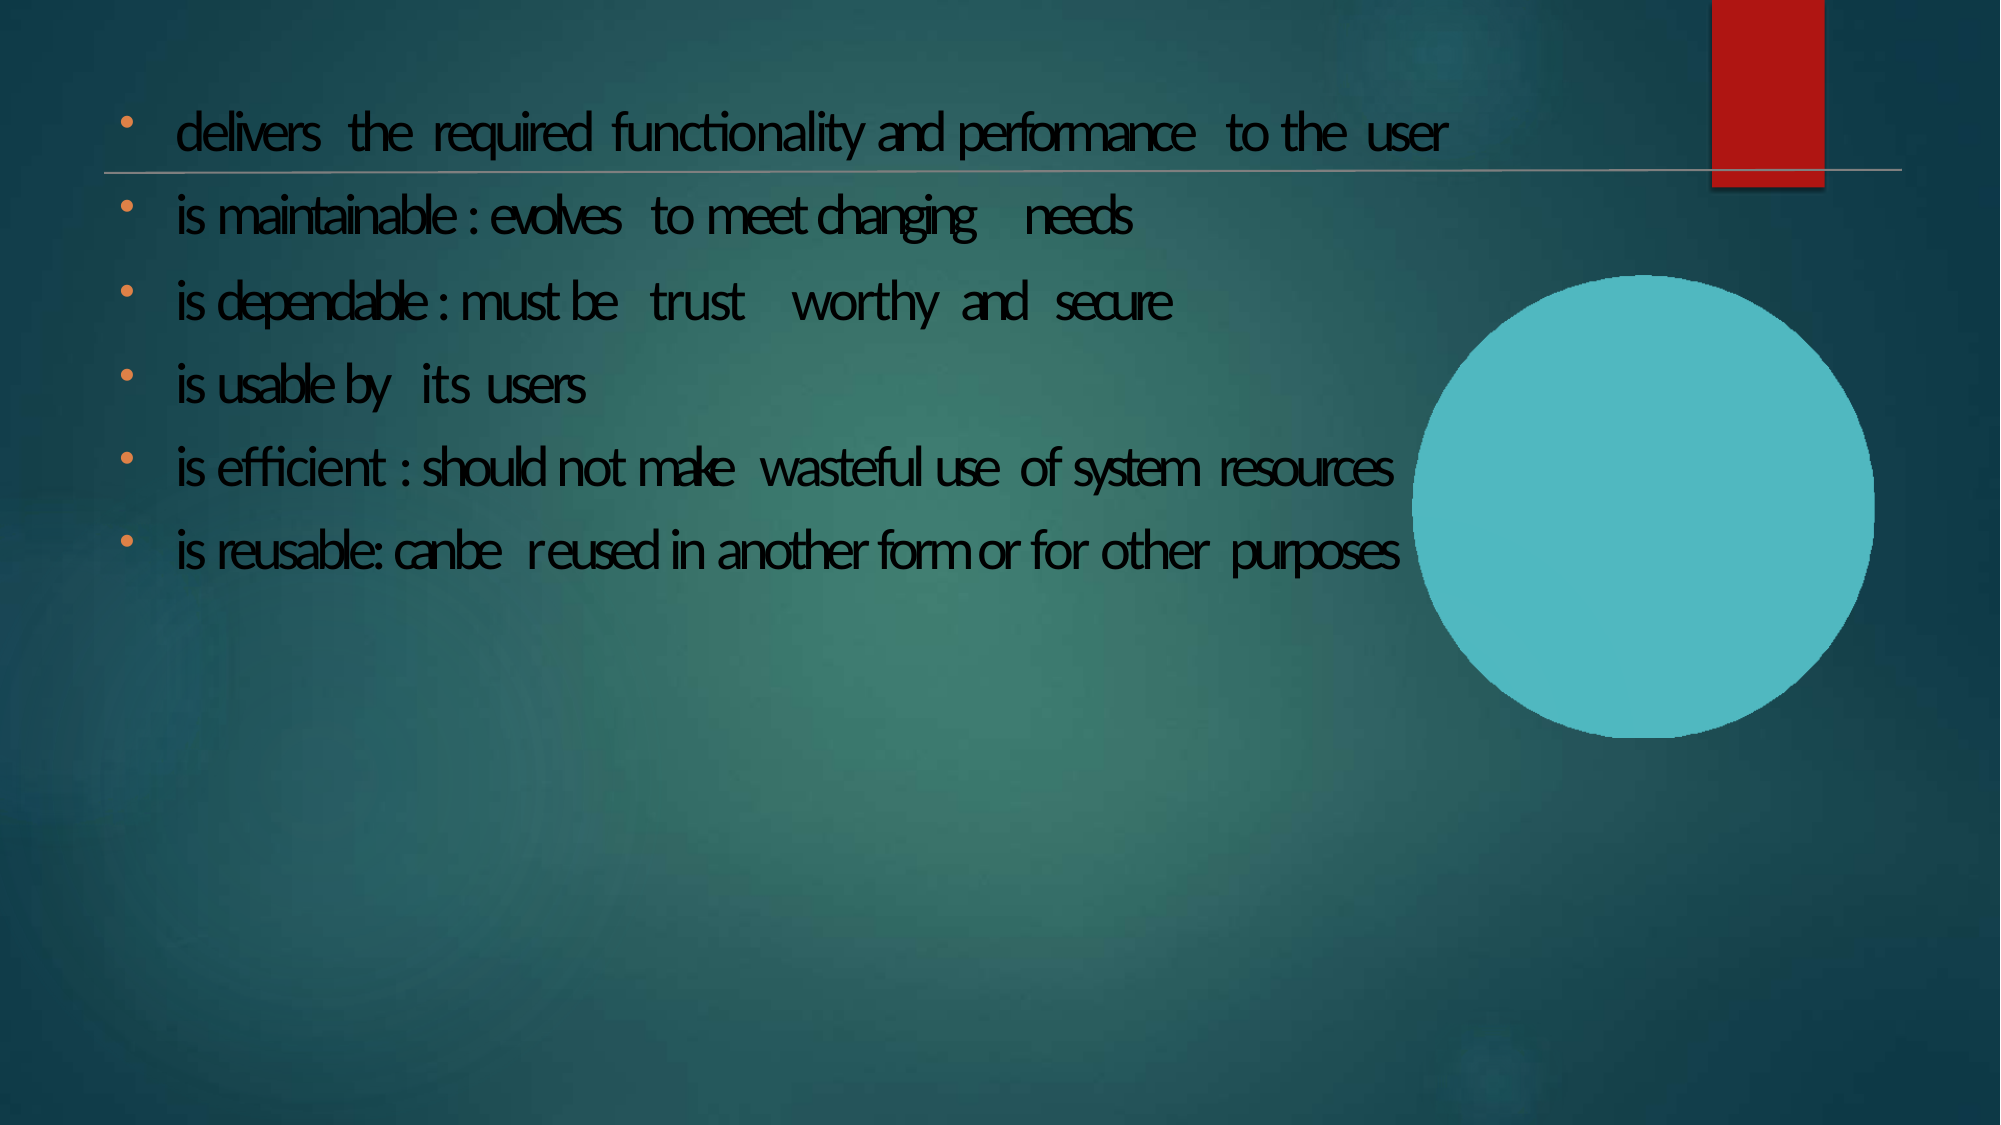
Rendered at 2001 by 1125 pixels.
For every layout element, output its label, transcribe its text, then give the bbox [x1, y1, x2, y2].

text_box delivers the required functionality and performance to the user is maintainable : evolves to meet changing needs is dependable : must be trust worthy and secure is usable by its users is efficient : should not make wasteful use of system resources is reusable: can be r eused in another form or for other purposes [117, 59, 1783, 582]
picture [0, 0, 2000, 1125]
